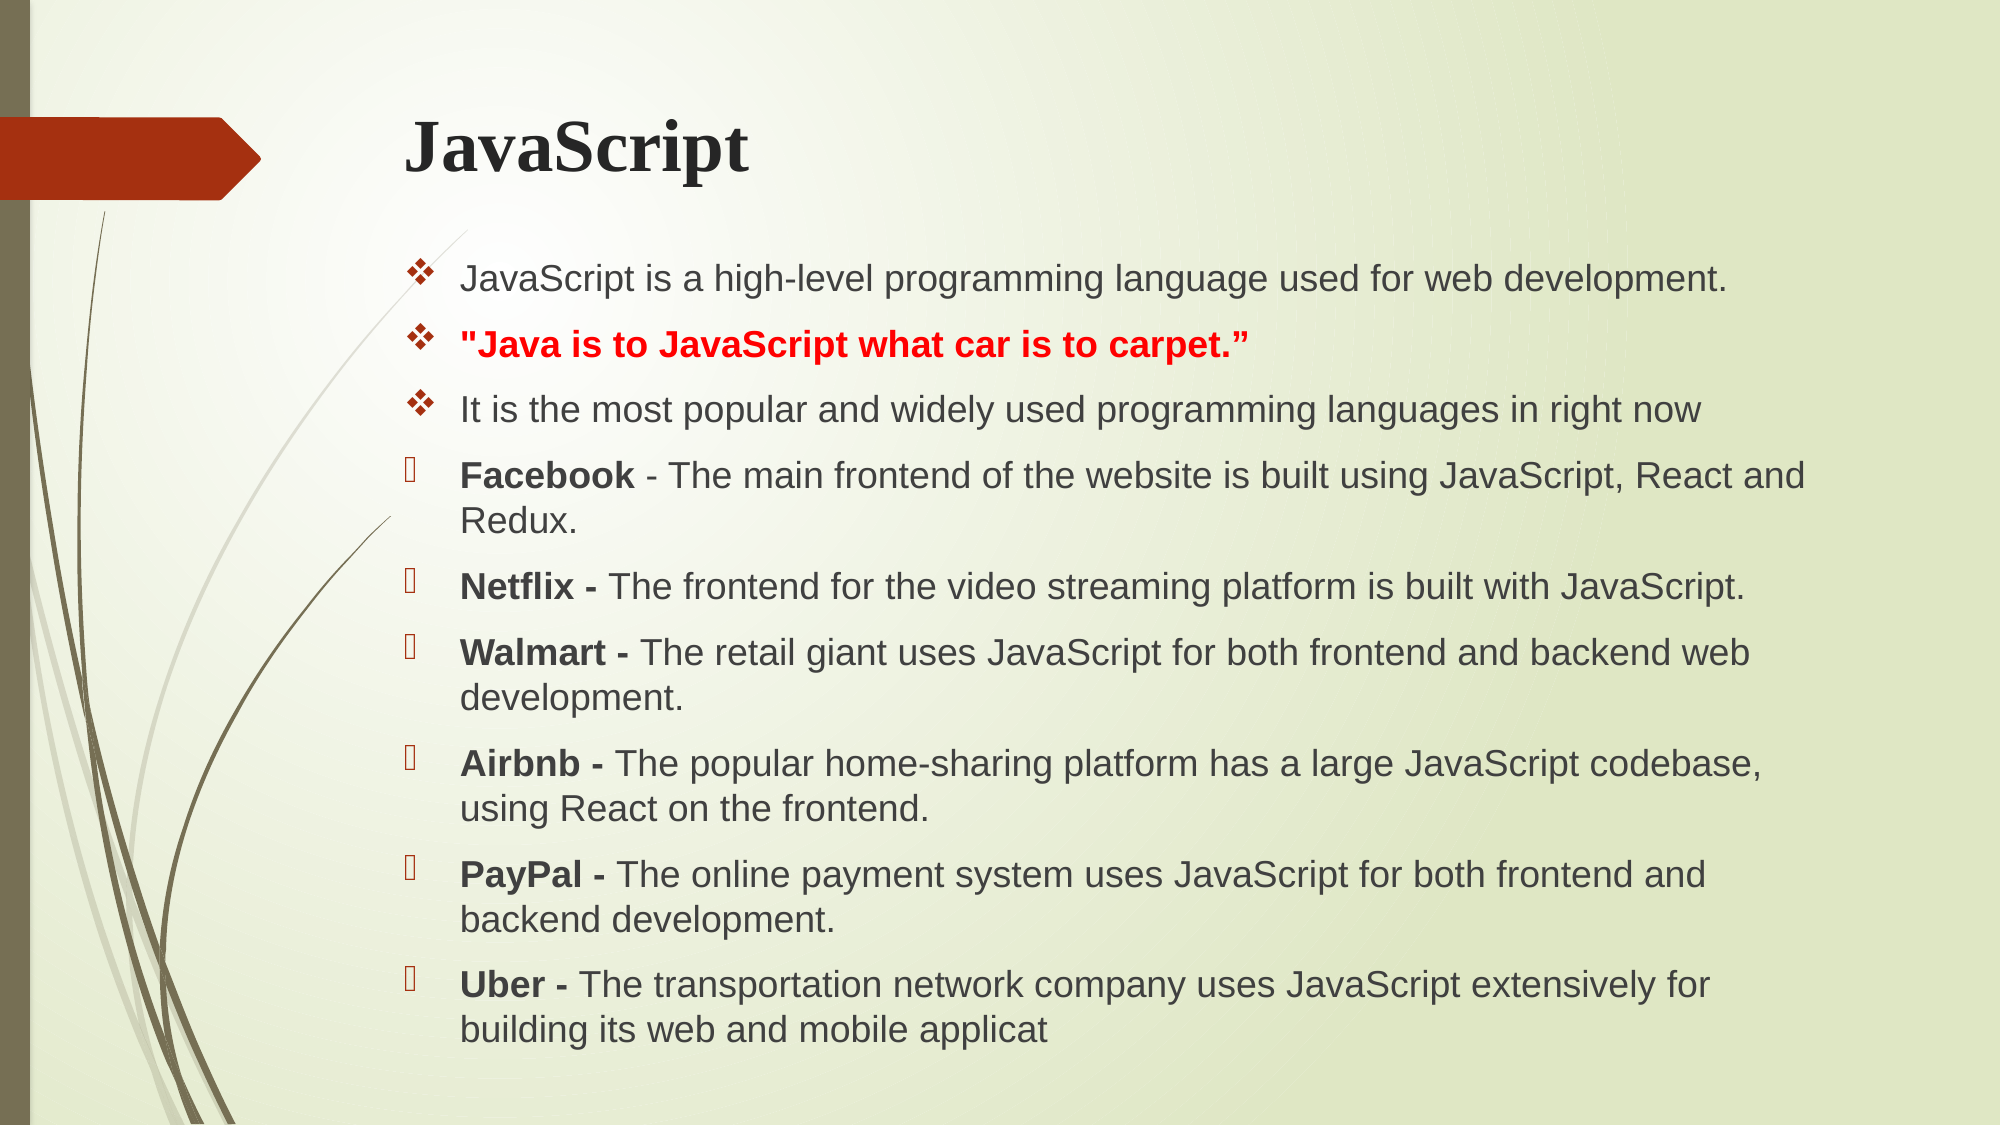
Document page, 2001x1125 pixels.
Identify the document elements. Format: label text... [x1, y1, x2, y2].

title JavaScript [388, 89, 1878, 204]
list JavaScript is a high-level programming language used for web development. "Java is to JavaScript what car is to carpet.” It is the most popular and widely used programming languages in right now Facebook - The main frontend of the website is built using JavaScript, React and Redux. Netflix - The frontend for the video streaming platform is built with JavaScript. Walmart - The retail giant uses JavaScript for both frontend and backend web development. Airbnb - The popular home-sharing platform has a large JavaScript codebase, using React on the frontend. PayPal - The online payment system uses JavaScript for both frontend and backend development. Uber - The transportation network company uses JavaScript extensively for building its web and mobile applicat [388, 246, 1860, 998]
